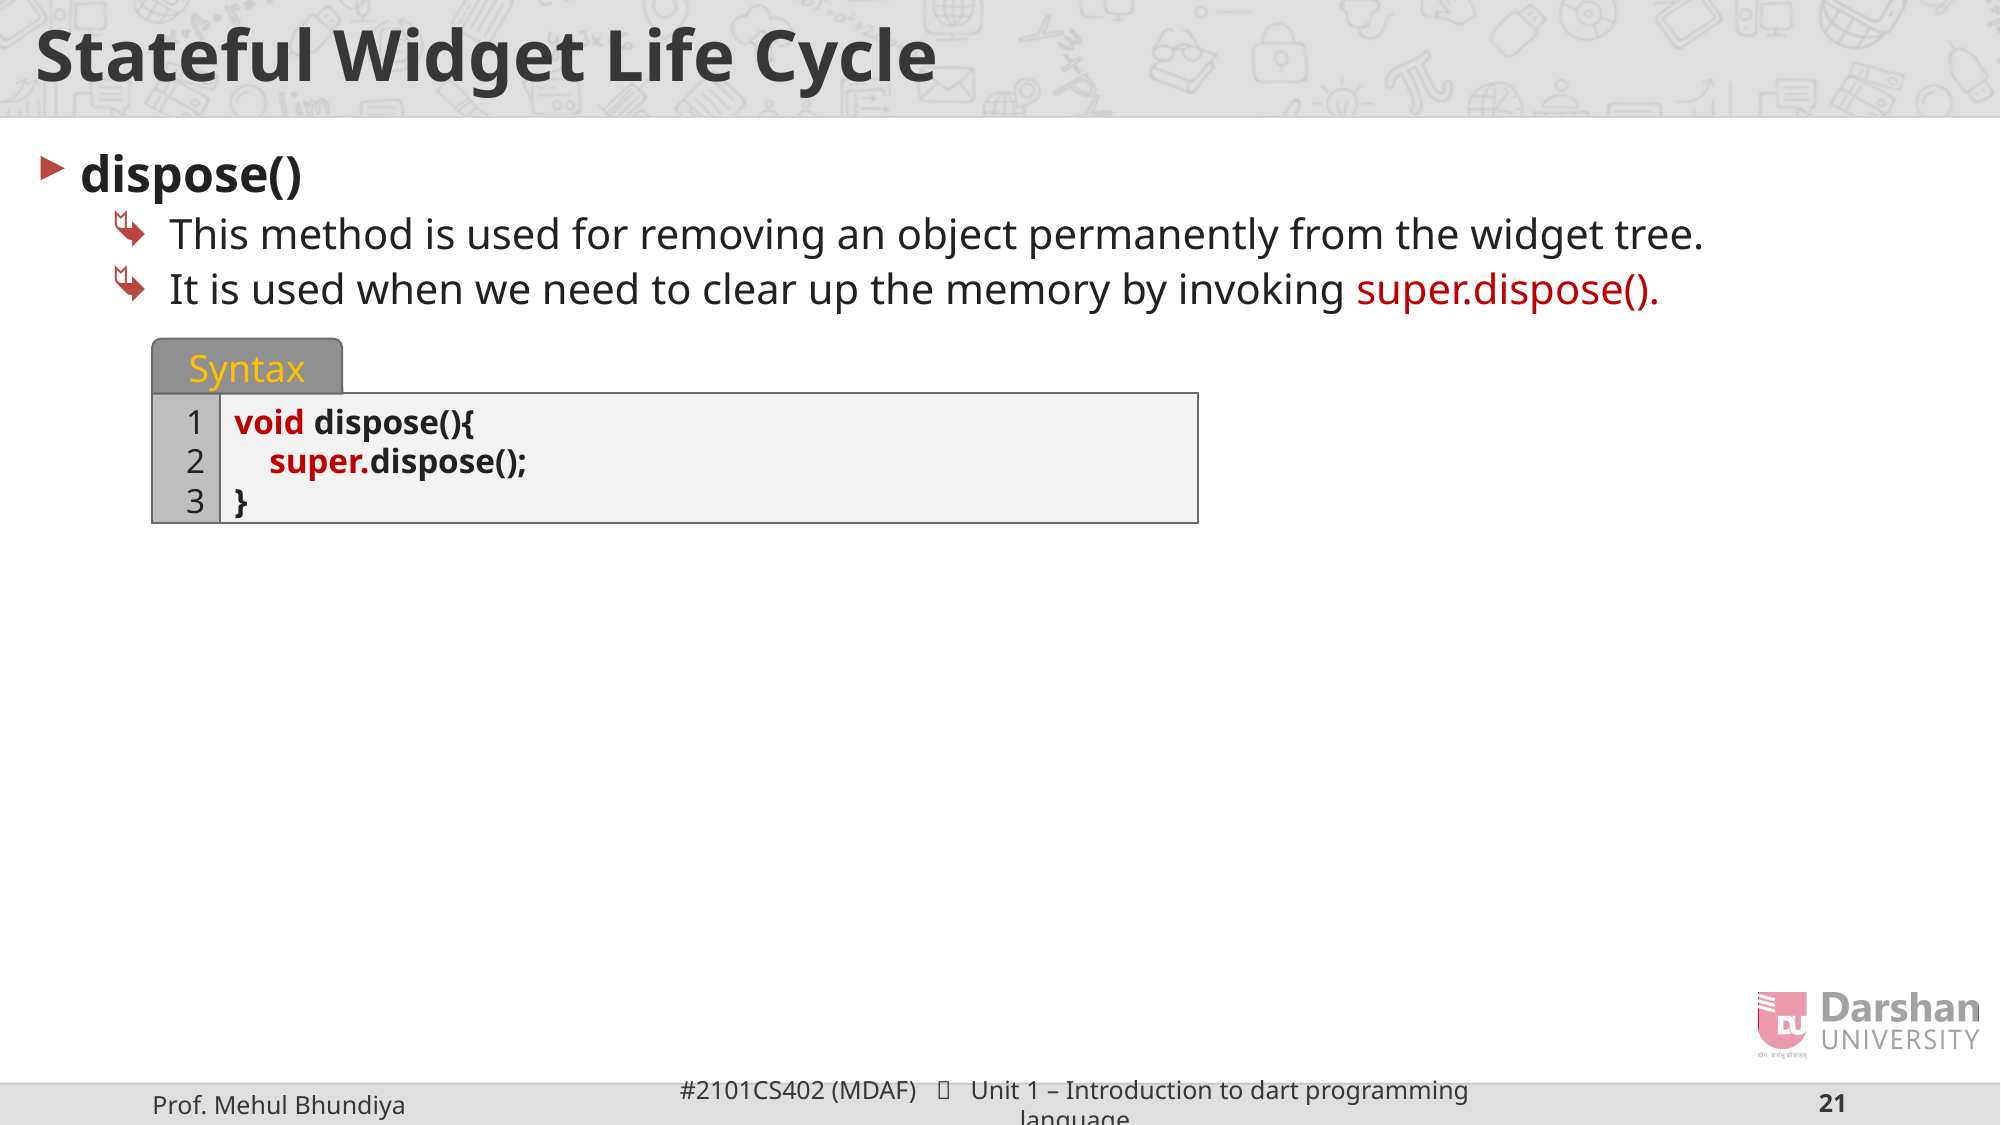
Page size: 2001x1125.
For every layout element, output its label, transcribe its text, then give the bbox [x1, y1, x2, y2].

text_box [152, 338, 1198, 523]
list dispose() This method is used for removing an object permanently from the widget tree. It is used when we need to clear up the memory by invoking super.dispose(). [21, 141, 1979, 1059]
title Stateful Widget Life Cycle [0, 0, 2000, 117]
